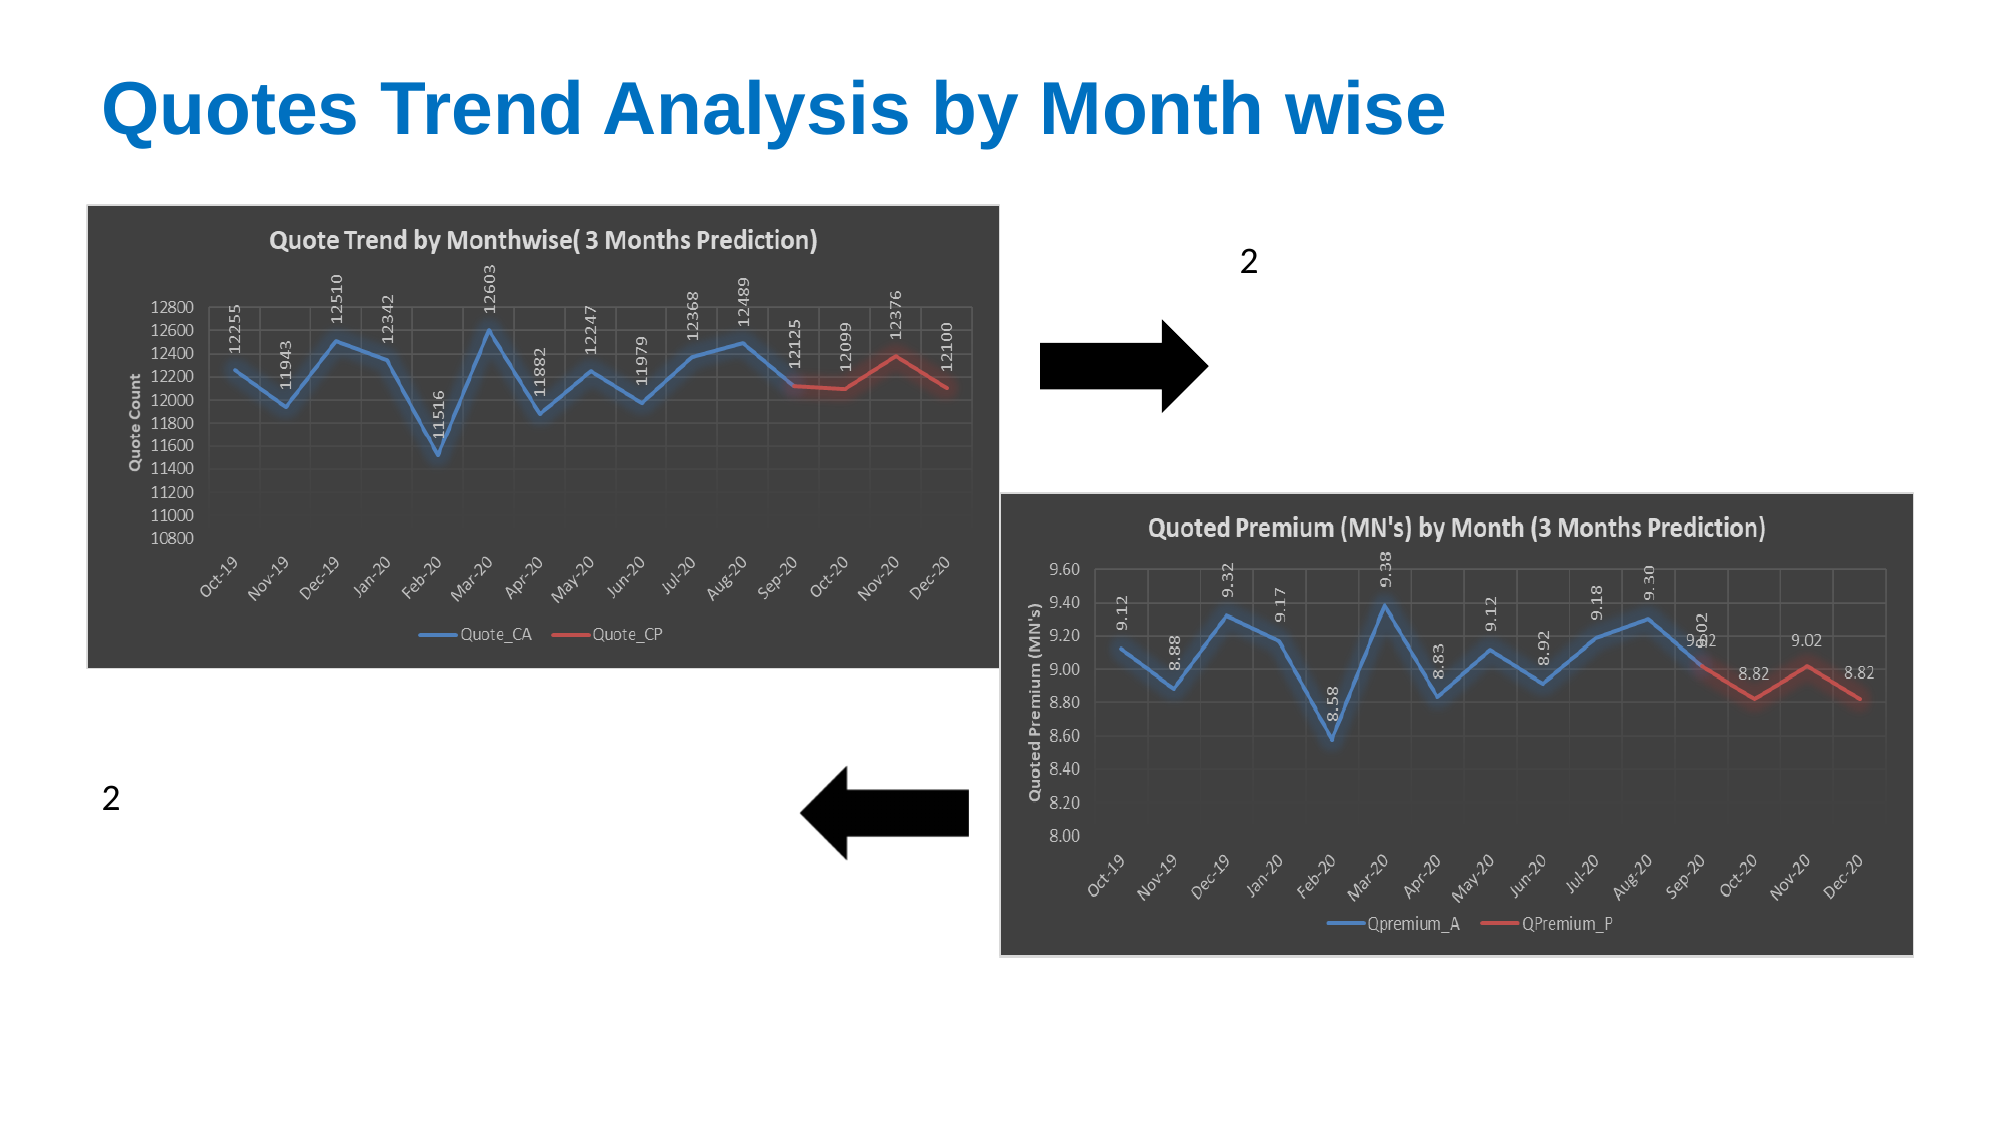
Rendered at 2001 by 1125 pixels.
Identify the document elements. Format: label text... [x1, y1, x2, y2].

picture [86, 204, 1914, 958]
text_box [1040, 319, 1209, 414]
text_box 2 [86, 765, 767, 915]
text_box Quotes Trend Analysis by Month wise [86, 52, 1924, 158]
text_box 2 [1224, 228, 1841, 289]
picture [798, 765, 968, 861]
